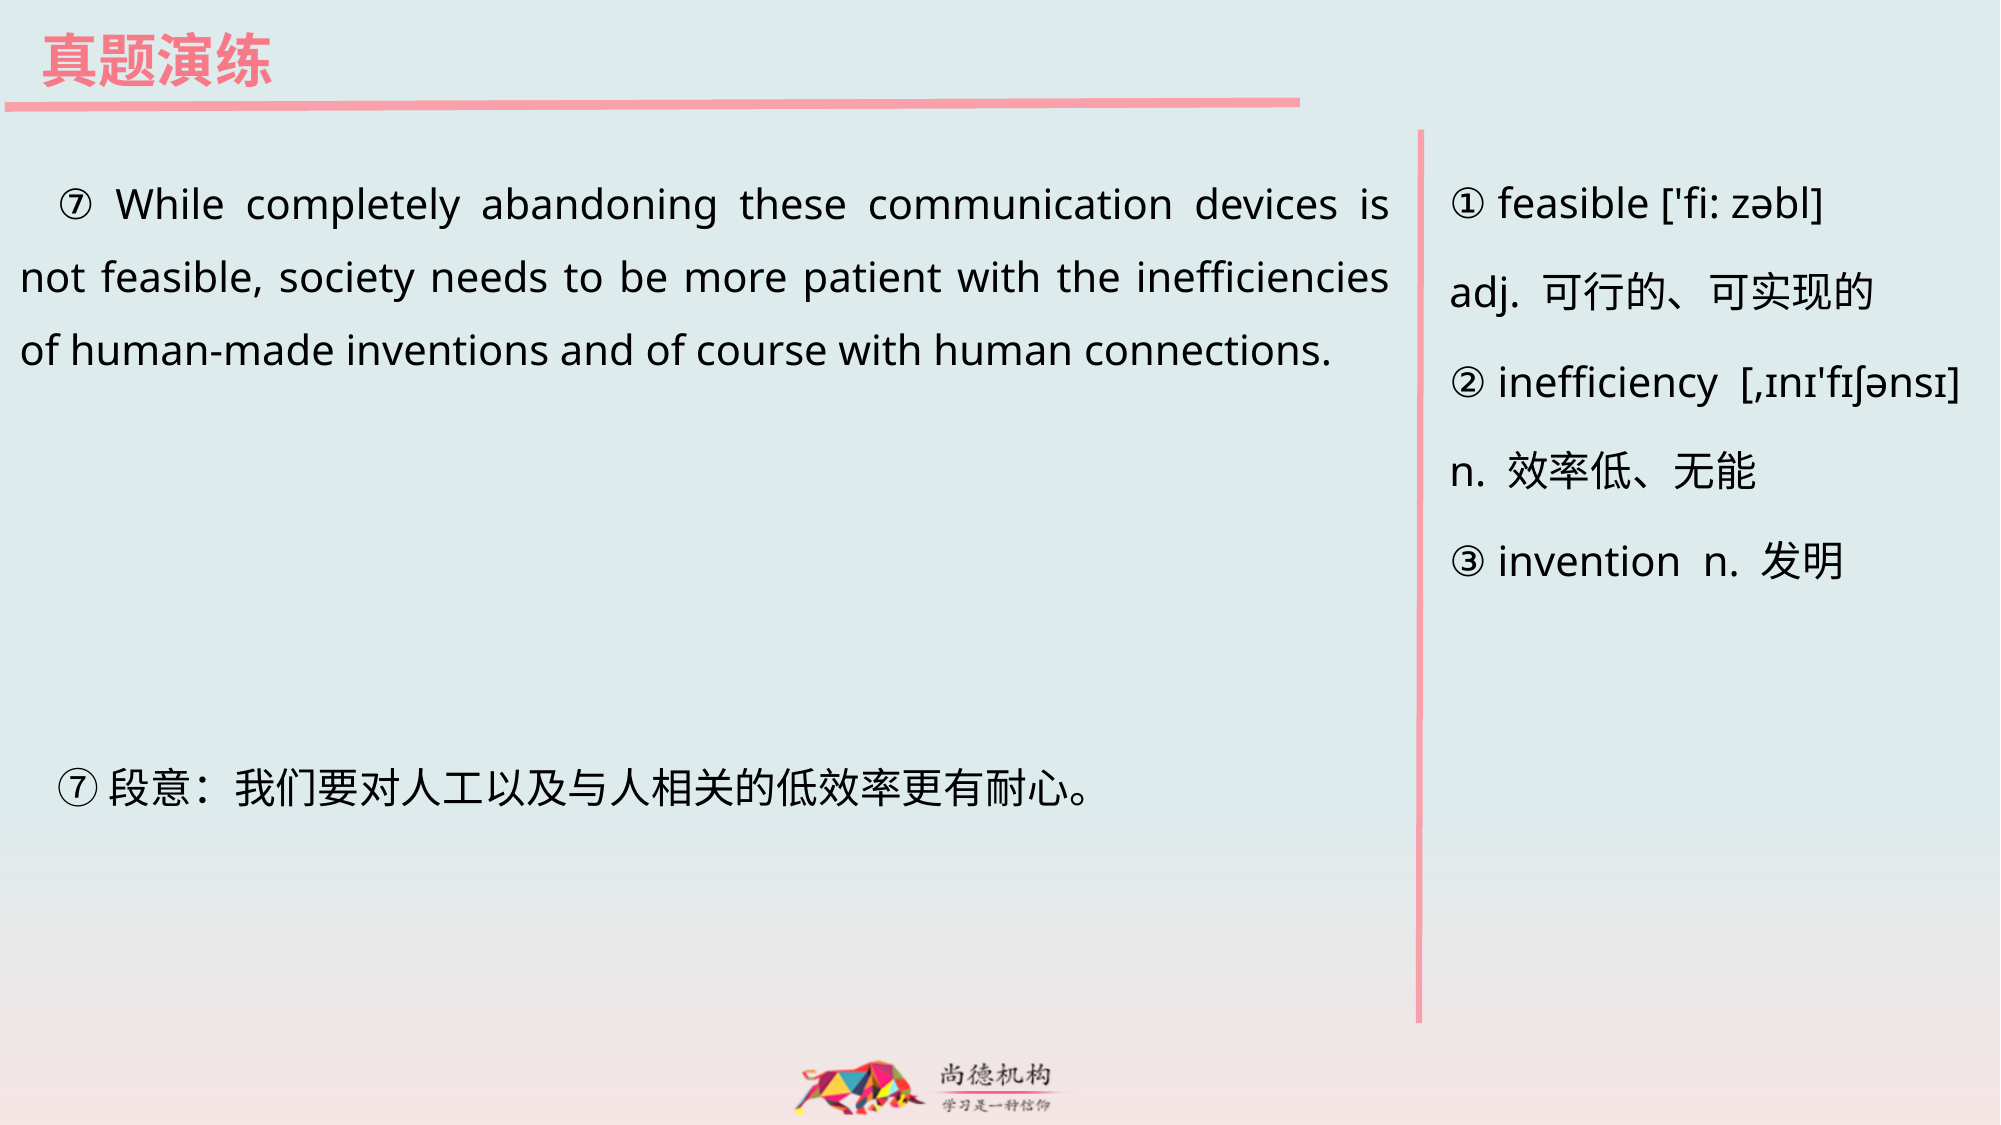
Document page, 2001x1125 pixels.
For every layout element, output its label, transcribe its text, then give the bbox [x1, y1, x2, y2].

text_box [4, 102, 1300, 107]
text_box ① feasible ['fi: zəbl] adj. 可行的、可实现的 ② inefficiency [,ɪnɪ'fɪʃənsɪ] n. 效率低、无能 ③ invention n. 发明 [1434, 129, 2000, 666]
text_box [1418, 129, 1422, 1024]
text_box ⑦ While completely abandoning these communication devices is not feasible, society needs to be more patient with the inefficiencies of human-made inventions and of course with human connections. ⑦段意：我们要对人工以及与人相关的低效率更有耐心。 [4, 147, 1405, 1125]
text_box 真题演练 [25, 16, 1280, 102]
